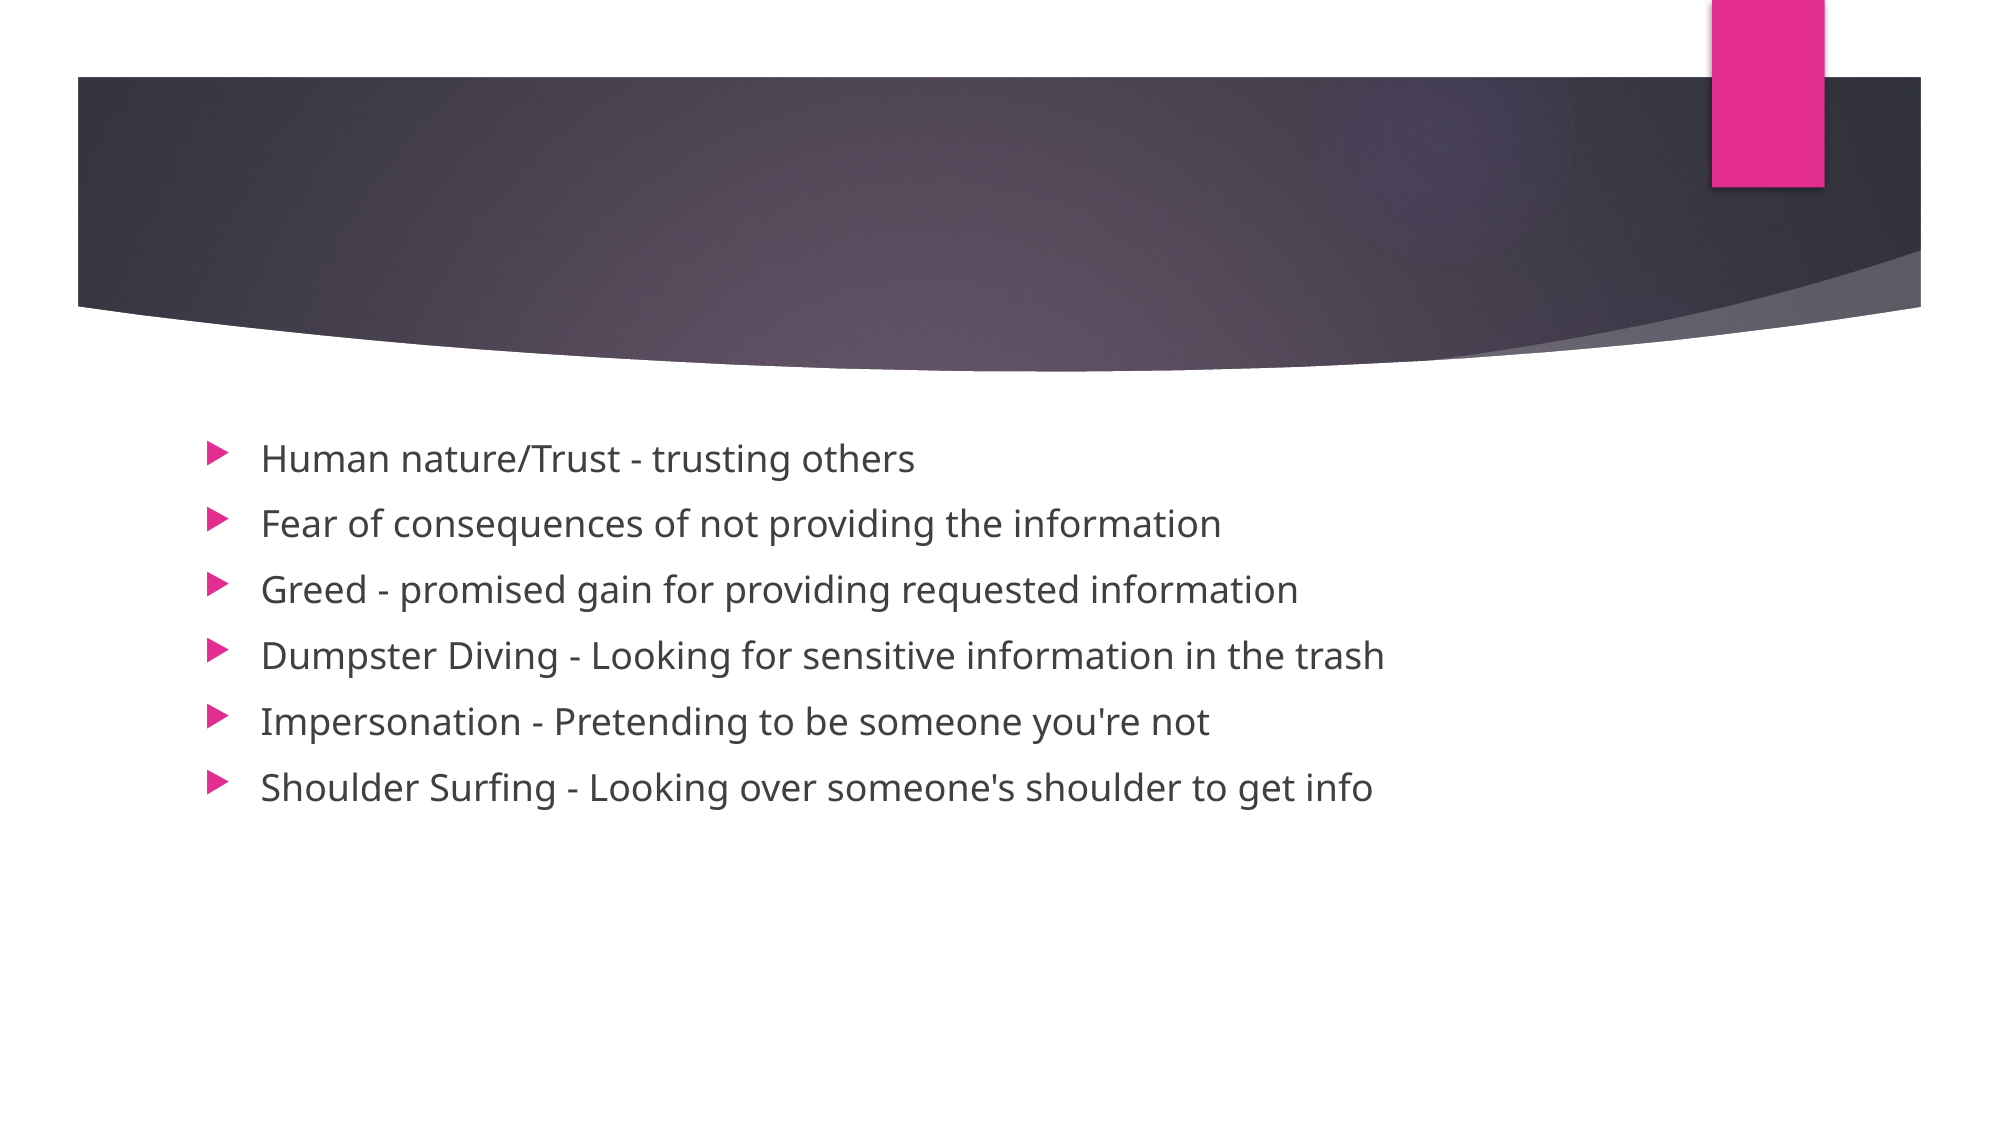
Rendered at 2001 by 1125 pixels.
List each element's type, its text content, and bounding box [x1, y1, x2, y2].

list Human nature/Trust - trusting others Fear of consequences of not providing the information Greed - promised gain for providing requested information Dumpster Diving - Looking for sensitive information in the trash Impersonation - Pretending to be someone you're not Shoulder Surfing - Looking over someone's shoulder to get info [189, 427, 1638, 988]
